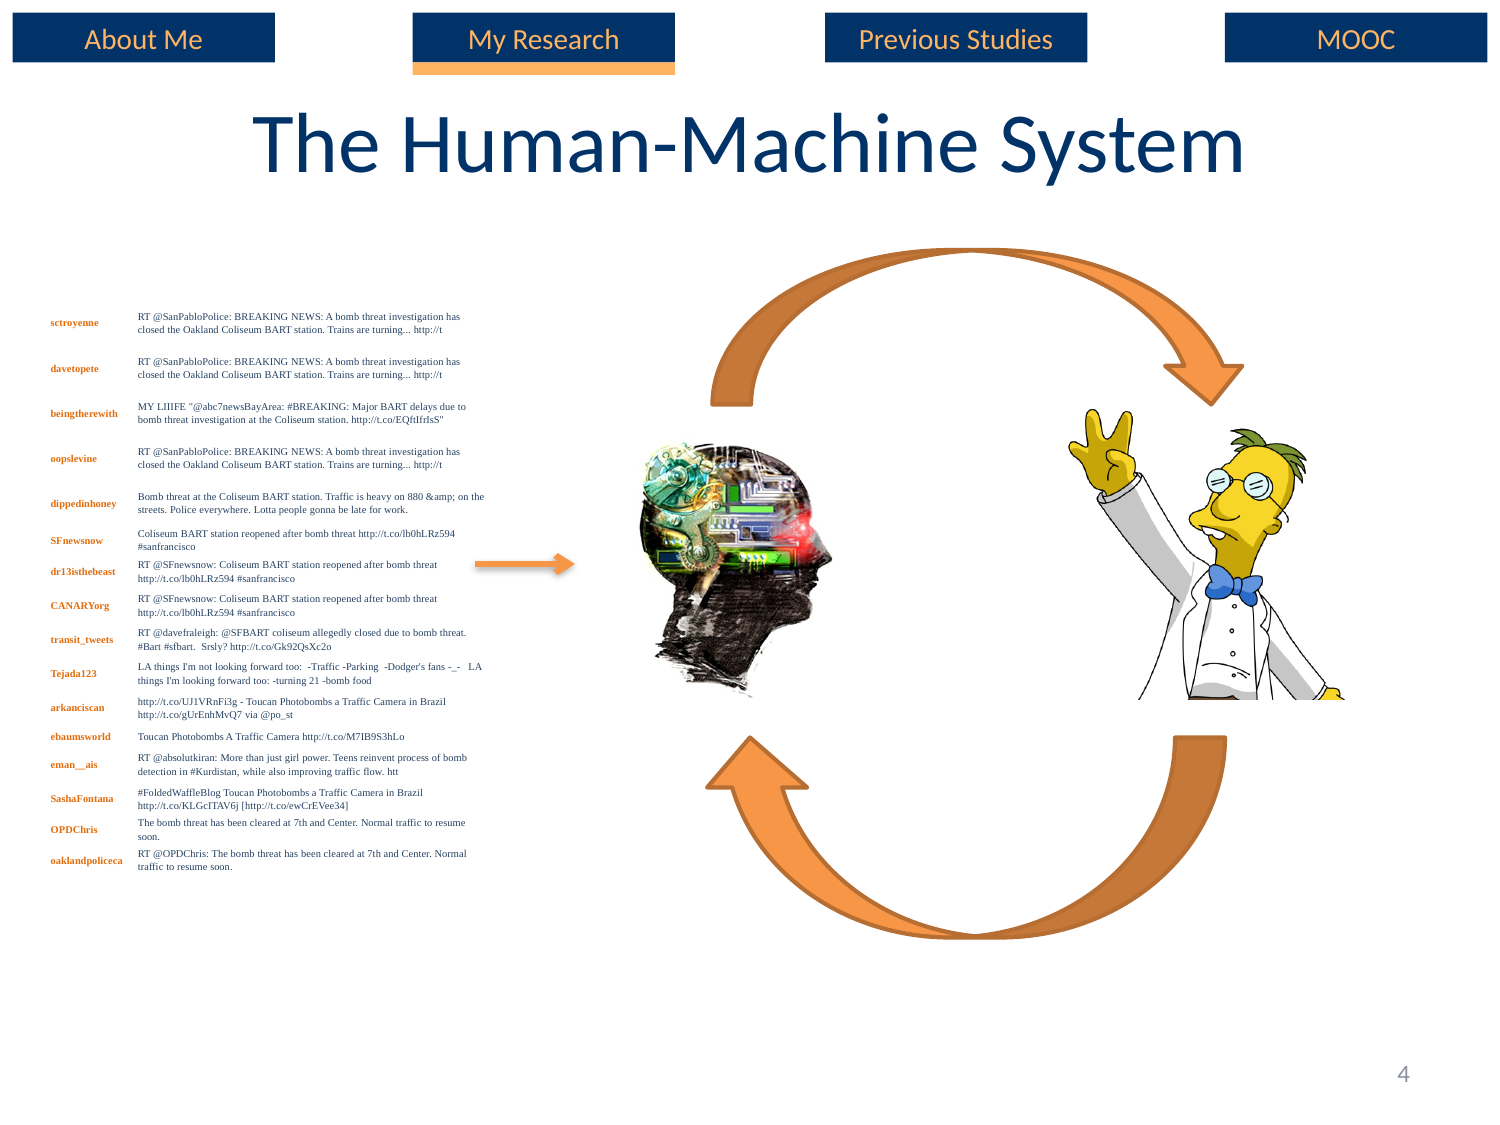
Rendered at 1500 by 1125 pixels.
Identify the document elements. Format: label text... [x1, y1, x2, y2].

table_cell CANARYorg [50, 588, 137, 622]
picture [637, 437, 839, 701]
table_cell RT @SanPabloPolice: BREAKING NEWS: A bomb threat investigation has closed the Oakland Coliseum BART station. Trains are turning... http://t [137, 435, 487, 480]
table_cell ebaumsworld [50, 724, 137, 747]
table_cell oaklandpoliceca [50, 843, 137, 877]
table_cell SashaFontana [50, 781, 137, 815]
table_cell oopslevine [50, 435, 137, 480]
table_cell RT @SFnewsnow: Coliseum BART station reopened after bomb threat http://t.co/lb0hLRz594 #sanfrancisco [137, 588, 487, 622]
picture [1062, 404, 1359, 701]
table_cell Bomb threat at the Coliseum BART station. Traffic is heavy on 880 &amp; on the streets. Police everywhere. Lotta people gonna be late for work. [137, 480, 487, 525]
table_cell beingtherewith [50, 390, 137, 435]
title The Human-Machine System [74, 75, 1426, 233]
slide_number 4 [1074, 1042, 1425, 1103]
table_cell RT @OPDChris: The bomb threat has been cleared at 7th and Center. Normal traffic to resume soon. [137, 843, 487, 877]
table_cell arkanciscan [50, 690, 137, 724]
table_cell RT @davefraleigh: @SFBART coliseum allegedly closed due to bomb threat. #Bart #sfbart. Srsly? http://t.co/Gk92QsXc2o [137, 622, 487, 656]
table_cell eman__ais [50, 747, 137, 781]
table_cell The bomb threat has been cleared at 7th and Center. Normal traffic to resume soon. [137, 815, 487, 843]
table_cell dr13isthebeast [50, 554, 137, 588]
table_cell RT @SanPabloPolice: BREAKING NEWS: A bomb threat investigation has closed the Oakland Coliseum BART station. Trains are turning... http://t [137, 345, 487, 390]
table_header RT @SanPabloPolice: BREAKING NEWS: A bomb threat investigation has closed the Oakland Coliseum BART station. Trains are turning... http://t [137, 300, 487, 345]
table_cell davetopete [50, 345, 137, 390]
table_cell RT @SFnewsnow: Coliseum BART station reopened after bomb threat http://t.co/lb0hLRz594 #sanfrancisco [137, 554, 487, 588]
table_cell MY LIIIFE "@abc7newsBayArea: #BREAKING: Major BART delays due to bomb threat investigation at the Coliseum station. http://t.co/EQftIfrIsS" [137, 390, 487, 435]
table_cell dippedinhoney [50, 480, 137, 525]
text_box [0, 0, 1500, 75]
table_cell SFnewsnow [50, 525, 137, 554]
text_box [705, 735, 1228, 940]
table_header sctroyenne [50, 300, 137, 345]
table_cell transit_tweets [50, 622, 137, 656]
text_box [710, 247, 1245, 407]
table_cell RT @absolutkiran: More than just girl power. Teens reinvent process of bomb detection in #Kurdistan, while also improving traffic flow. htt [137, 747, 487, 781]
table_cell Toucan Photobombs A Traffic Camera http://t.co/M7IB9S3hLo [137, 724, 487, 747]
table_cell http://t.co/UJ1VRnFi3g - Toucan Photobombs a Traffic Camera in Brazil http://t.co/gUrEnhMvQ7 via @po_st [137, 690, 487, 724]
table_cell Tejada123 [50, 656, 137, 690]
table_cell Coliseum BART station reopened after bomb threat http://t.co/lb0hLRz594 #sanfrancisco [137, 525, 487, 554]
table_cell LA things I'm not looking forward too: -Traffic -Parking -Dodger's fans -_- LA things I'm looking forward too: -turning 21 -bomb food [137, 656, 487, 690]
table_cell OPDChris [50, 815, 137, 843]
table_cell #FoldedWaffleBlog Toucan Photobombs a Traffic Camera in Brazil http://t.co/KLGcITAV6j [http://t.co/ewCrEVee34] [137, 781, 487, 815]
